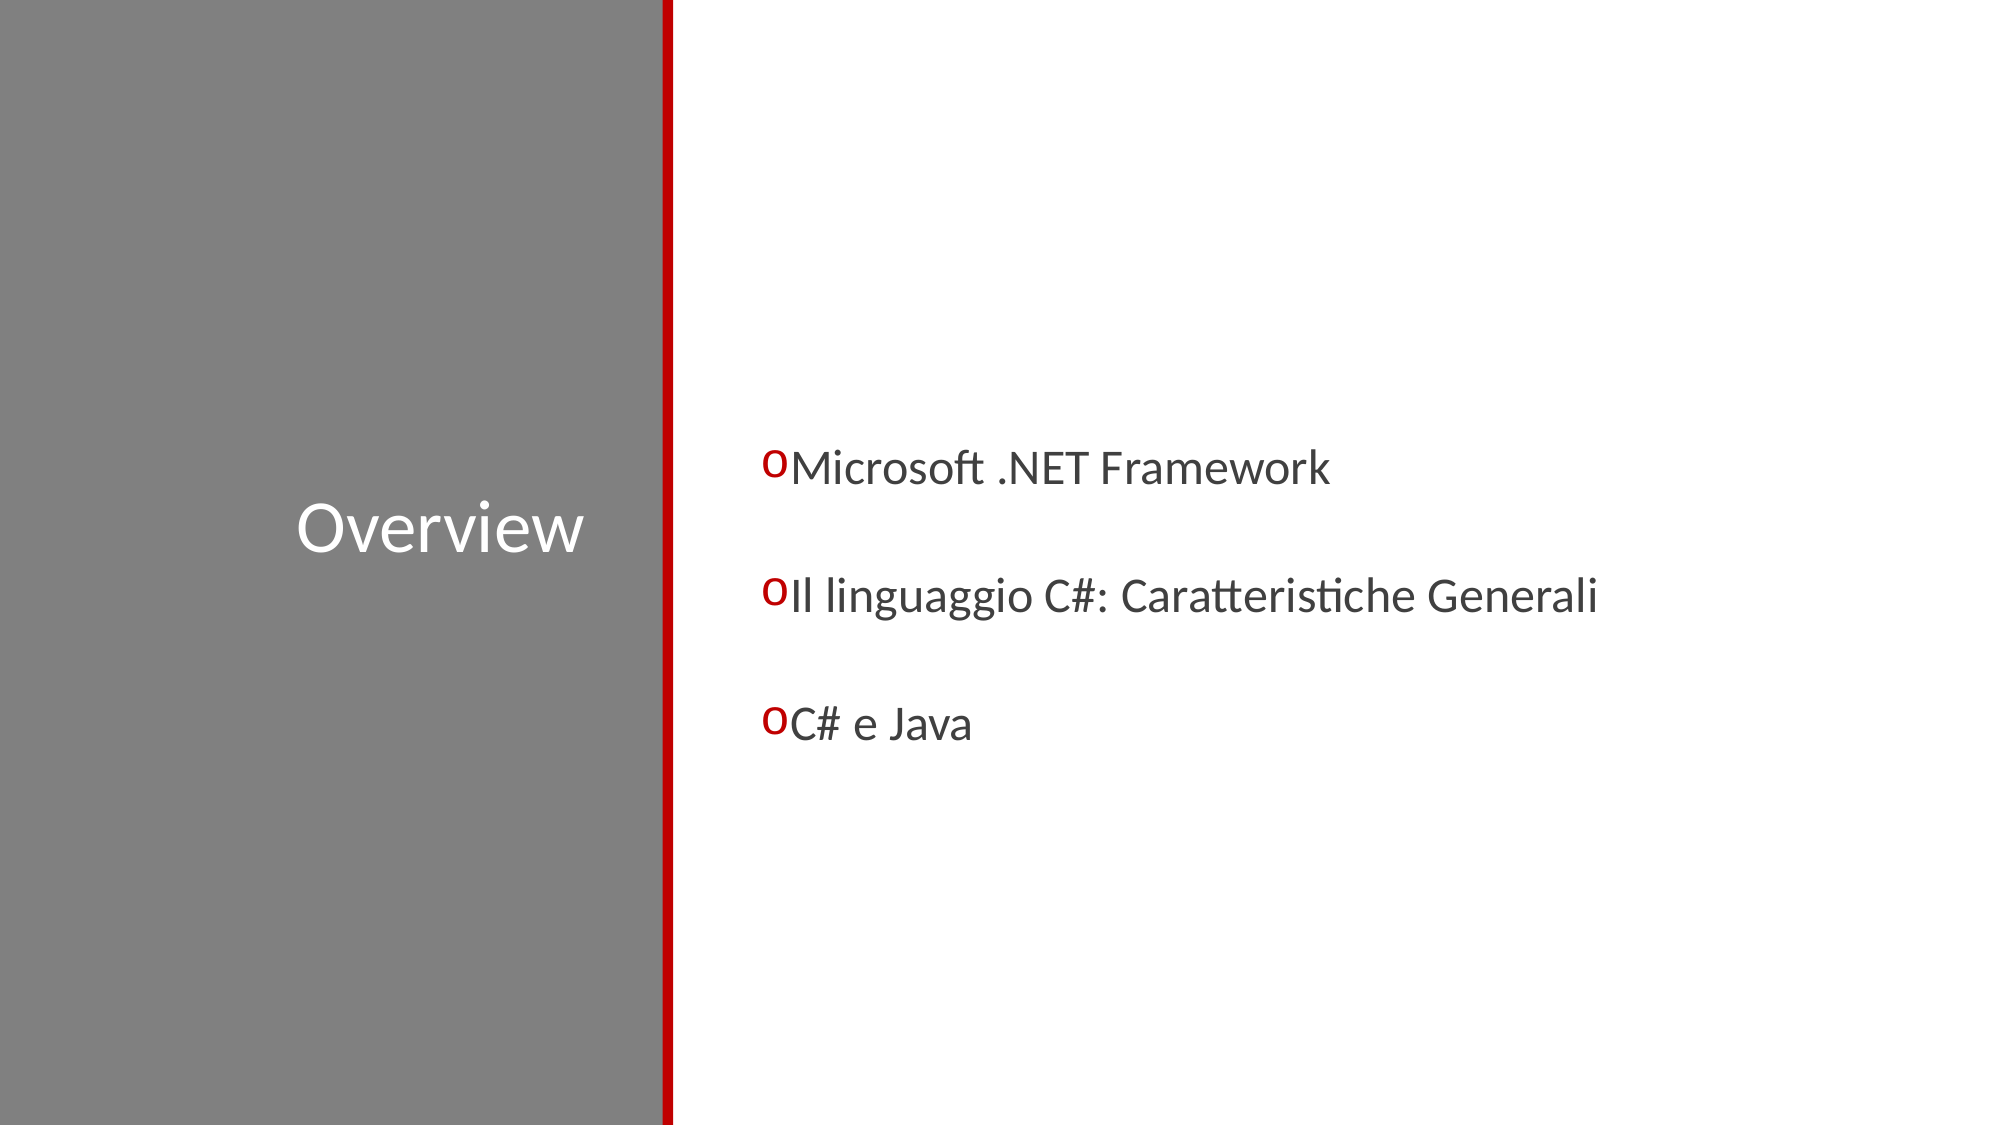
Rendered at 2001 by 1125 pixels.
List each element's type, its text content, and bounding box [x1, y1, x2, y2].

list Microsoft .NET Framework Il linguaggio C#: Caratteristiche Generali C# e Java [727, 0, 2000, 1125]
list Overview [75, 479, 600, 1035]
